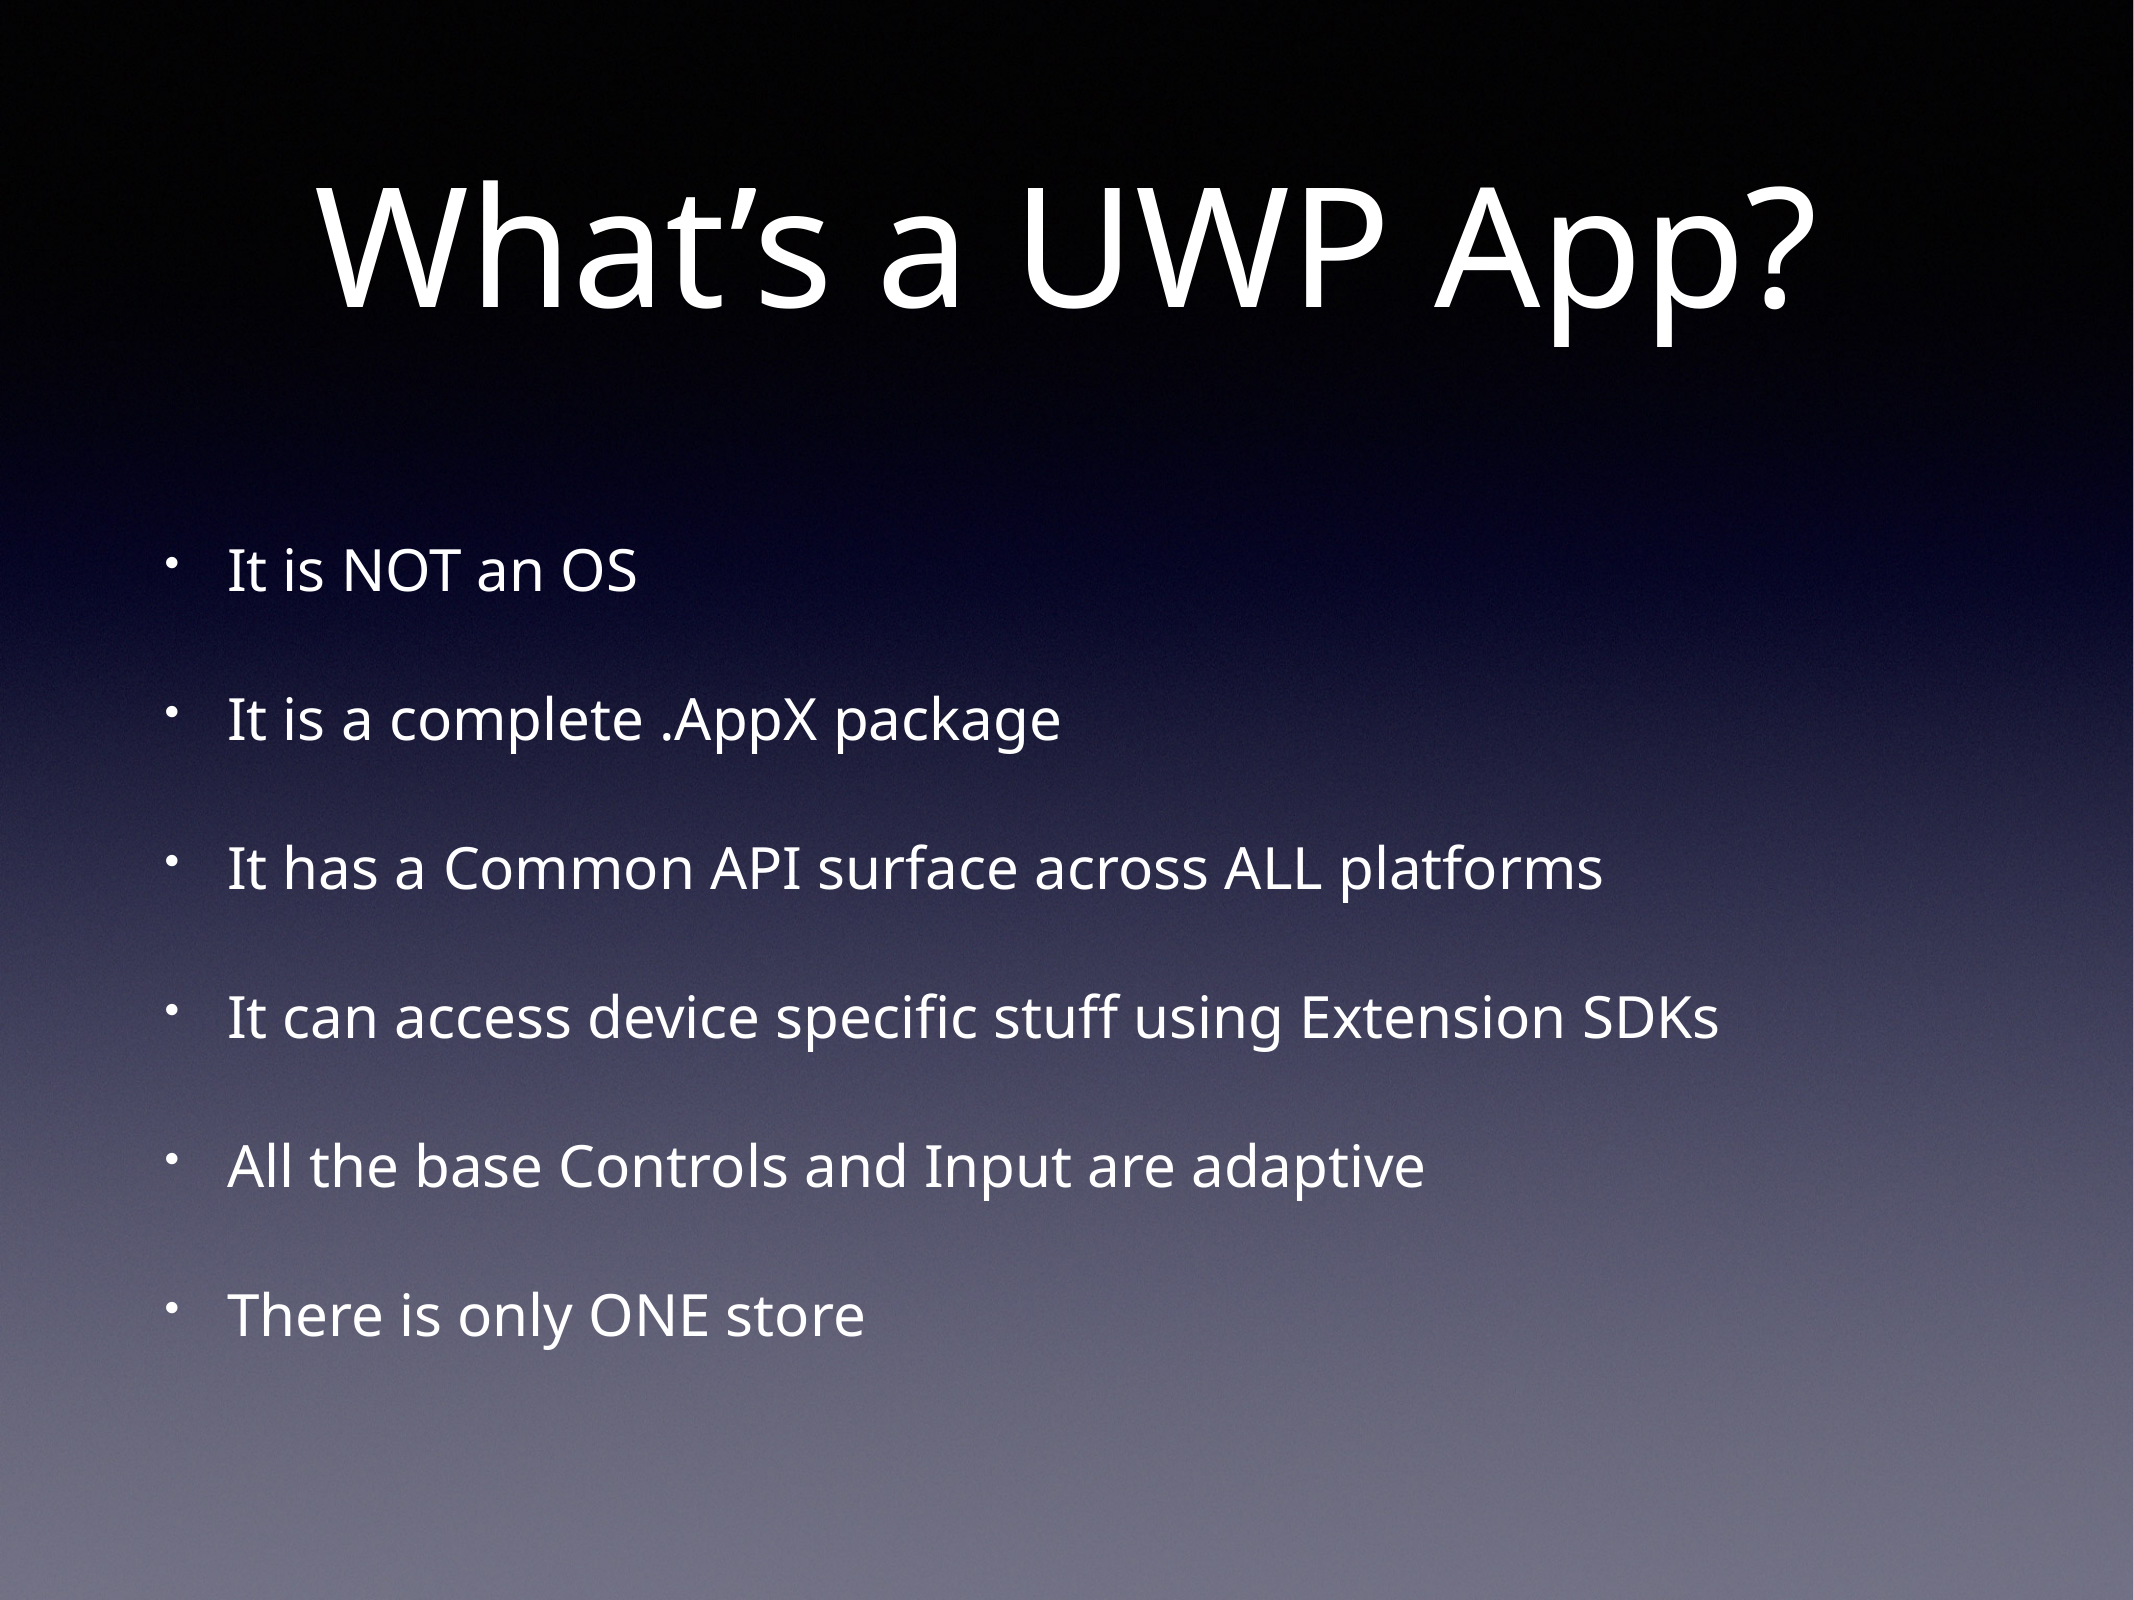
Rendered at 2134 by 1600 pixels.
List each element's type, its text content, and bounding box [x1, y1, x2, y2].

title What’s a UWP App? [155, 66, 1978, 416]
list It is NOT an OS It is a complete .AppX package It has a Common API surface across ALL platforms It can access device specific stuff using Extension SDKs All the base Controls and Input are adaptive There is only ONE store [155, 424, 1978, 1457]
picture [0, 0, 2134, 1600]
